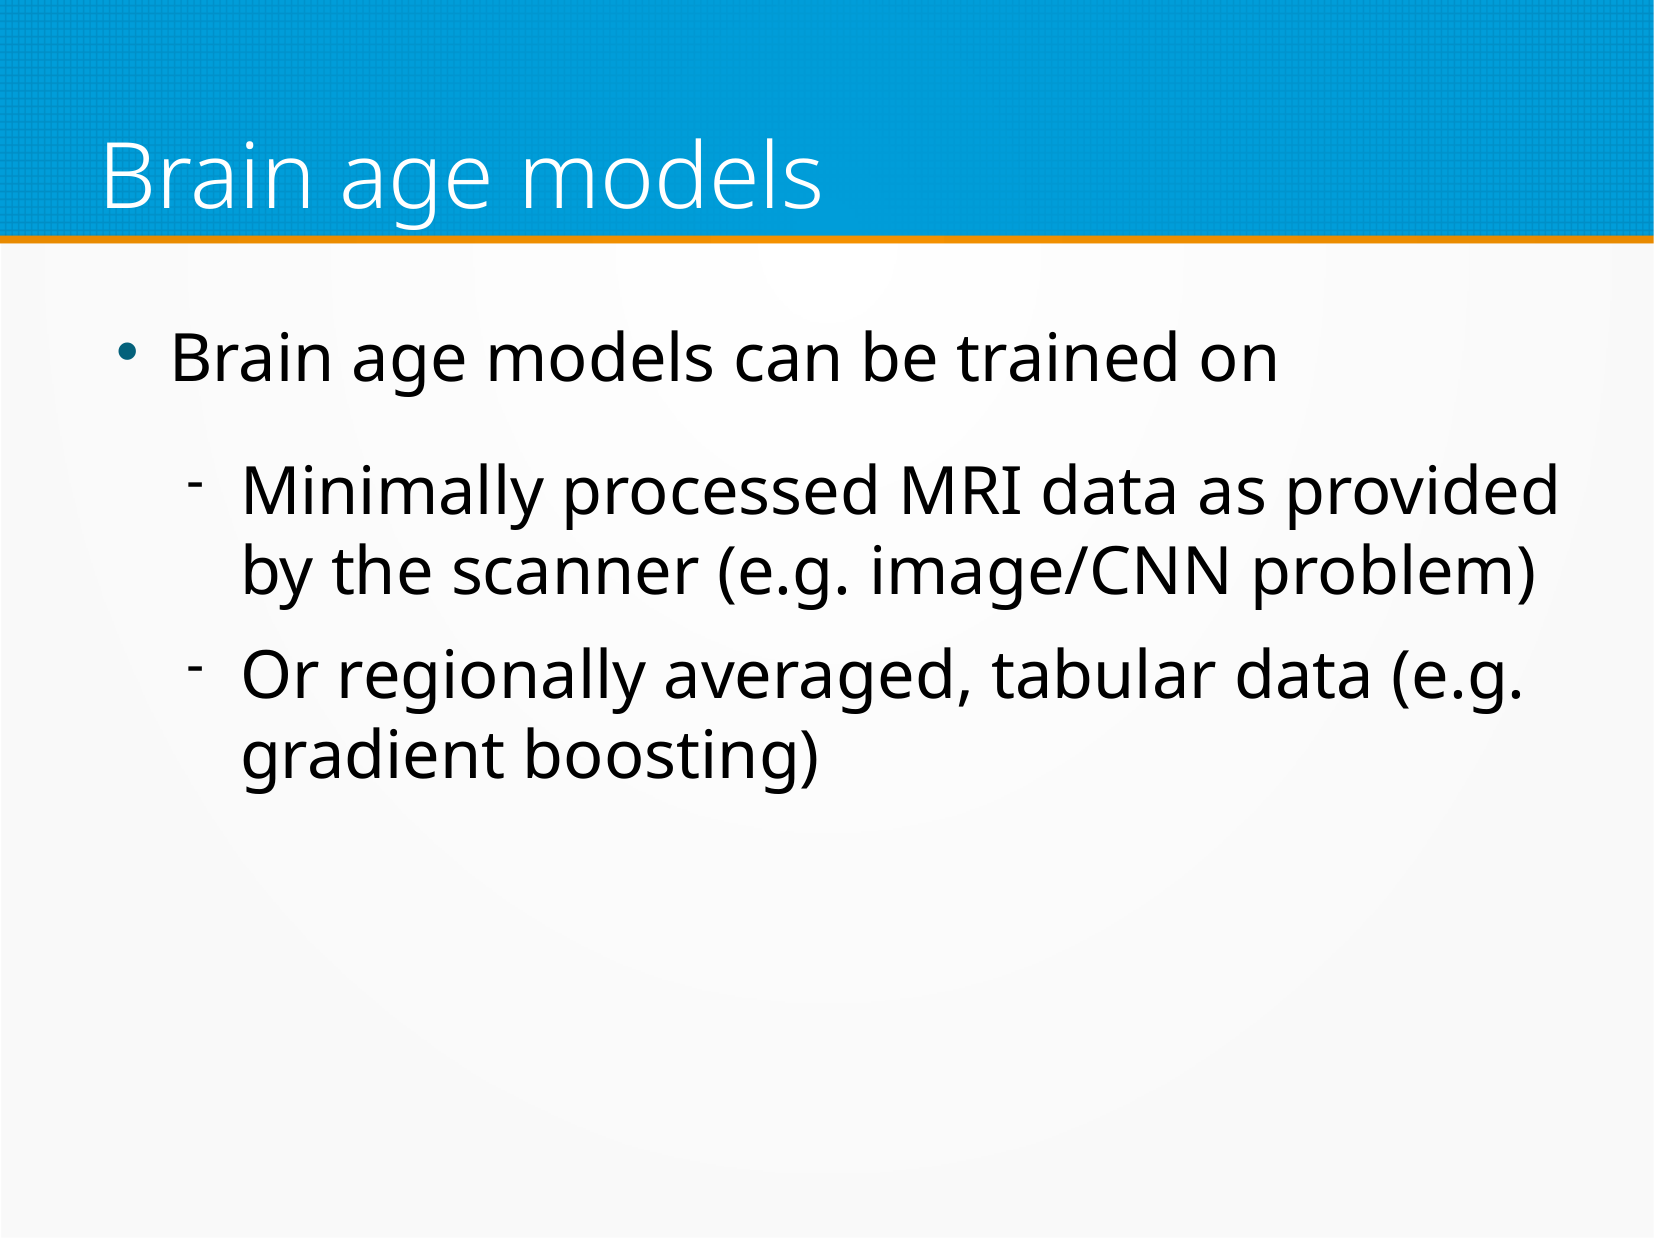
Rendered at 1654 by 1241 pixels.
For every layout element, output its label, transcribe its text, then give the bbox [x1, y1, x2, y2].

picture [0, 236, 1654, 1241]
title Brain age models [98, 19, 1654, 227]
list Brain age models can be trained on Minimally processed MRI data as provided by the scanner (e.g. image/CNN problem) Or regionally averaged, tabular data (e.g. gradient boosting) [98, 315, 1594, 1177]
